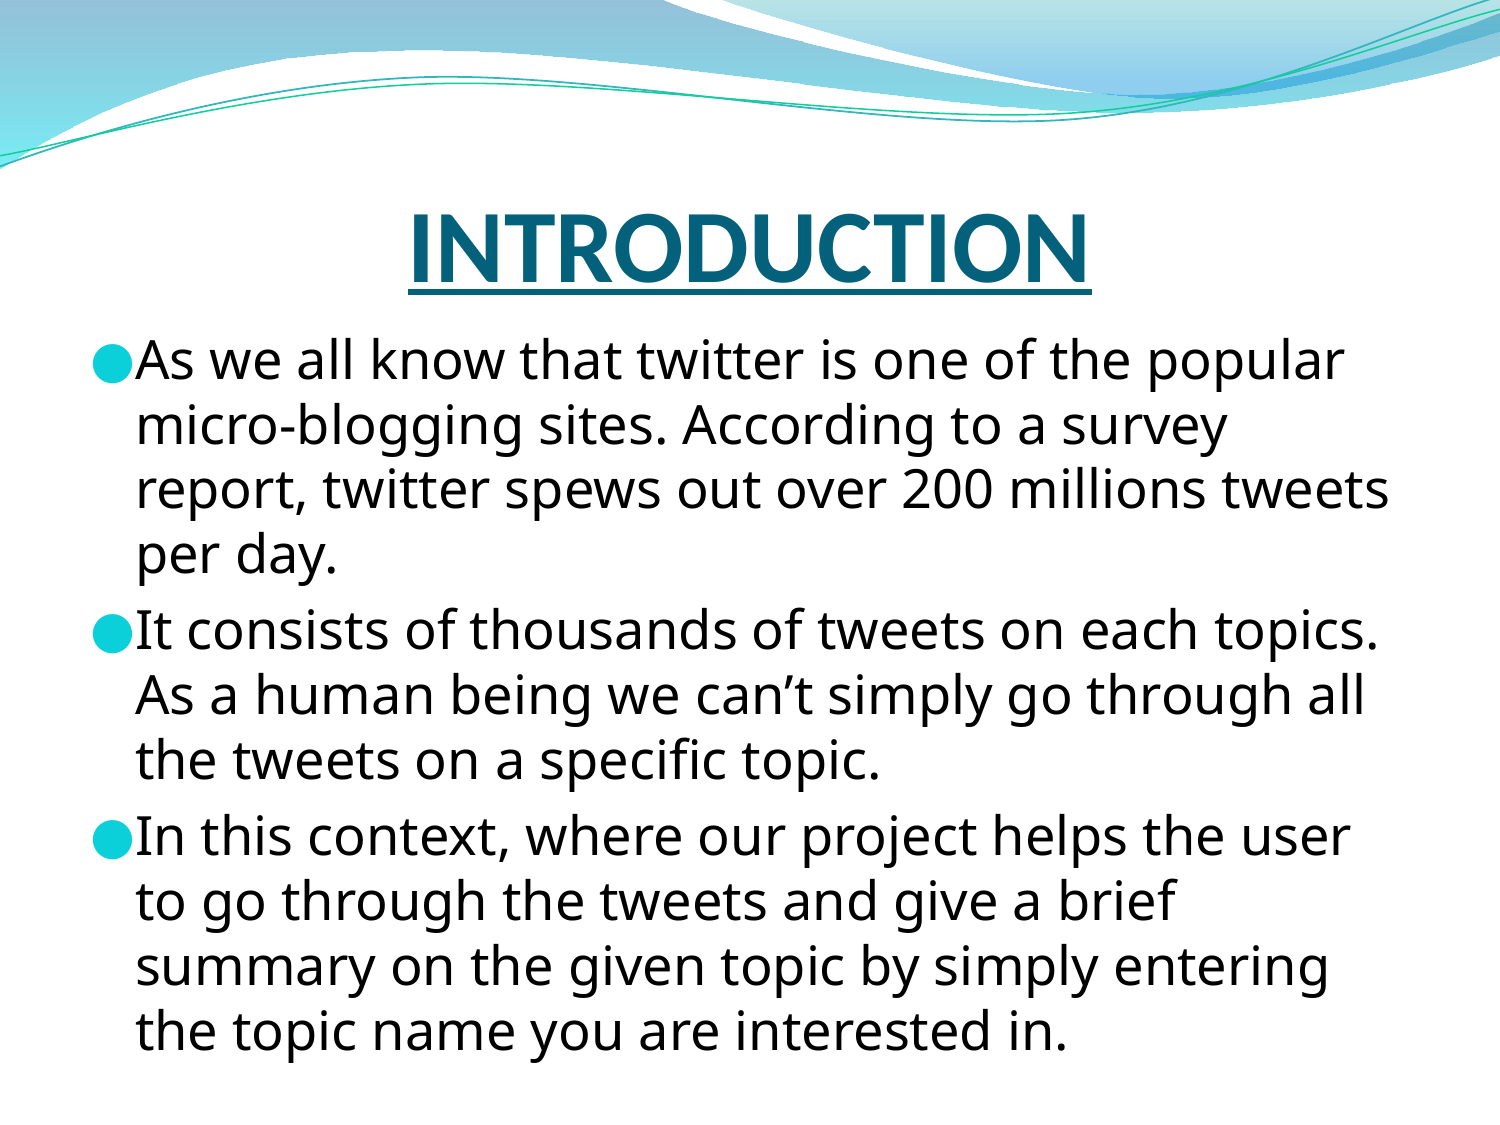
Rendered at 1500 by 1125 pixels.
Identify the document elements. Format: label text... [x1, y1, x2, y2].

title INTRODUCTION [75, 115, 1425, 303]
list As we all know that twitter is one of the popular micro-blogging sites. According to a survey report, twitter spews out over 200 millions tweets per day. It consists of thousands of tweets on each topics. As a human being we can’t simply go through all the tweets on a specific topic. In this context, where our project helps the user to go through the tweets and give a brief summary on the given topic by simply entering the topic name you are interested in. [75, 317, 1425, 1038]
